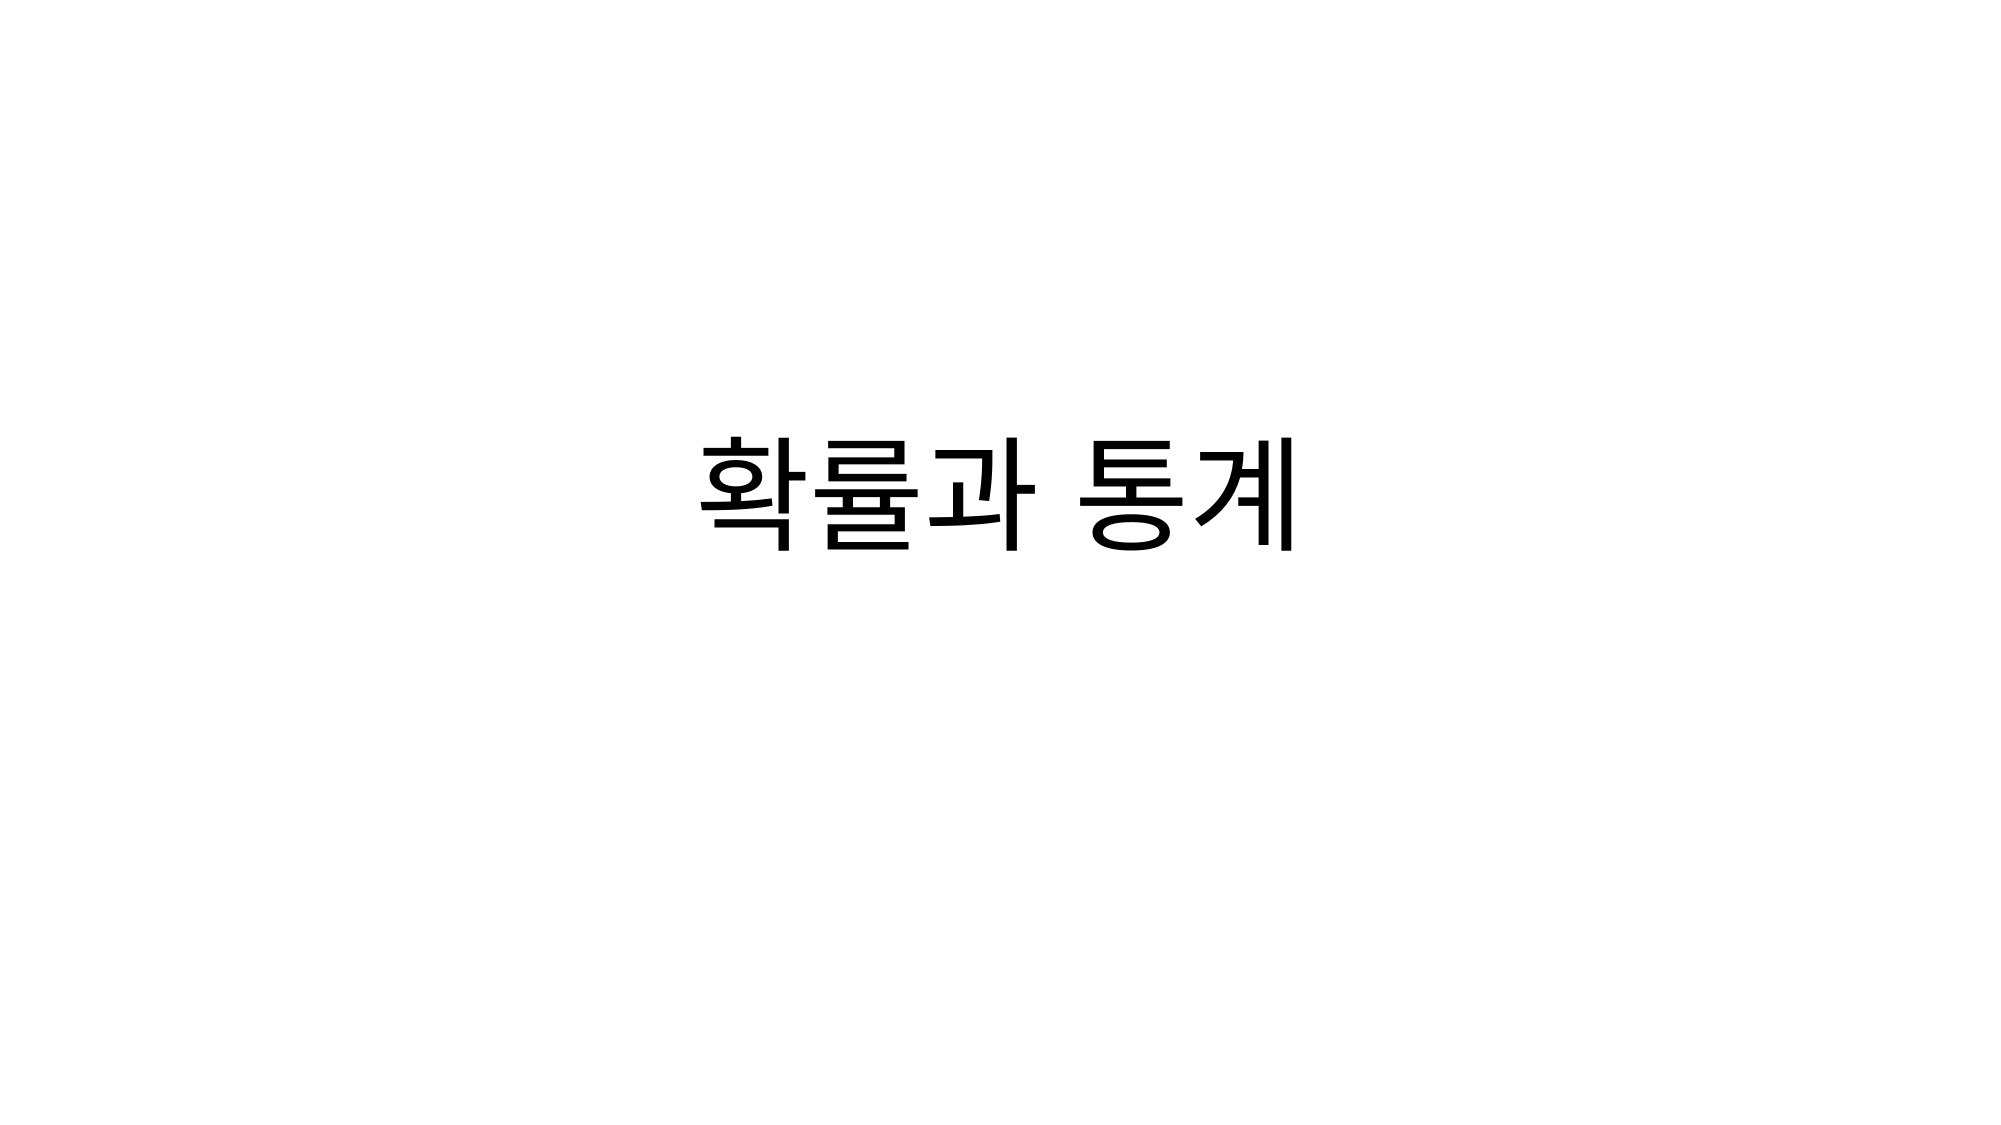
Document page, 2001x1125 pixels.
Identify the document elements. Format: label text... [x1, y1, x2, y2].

title 확률과 통계 [249, 184, 1750, 576]
